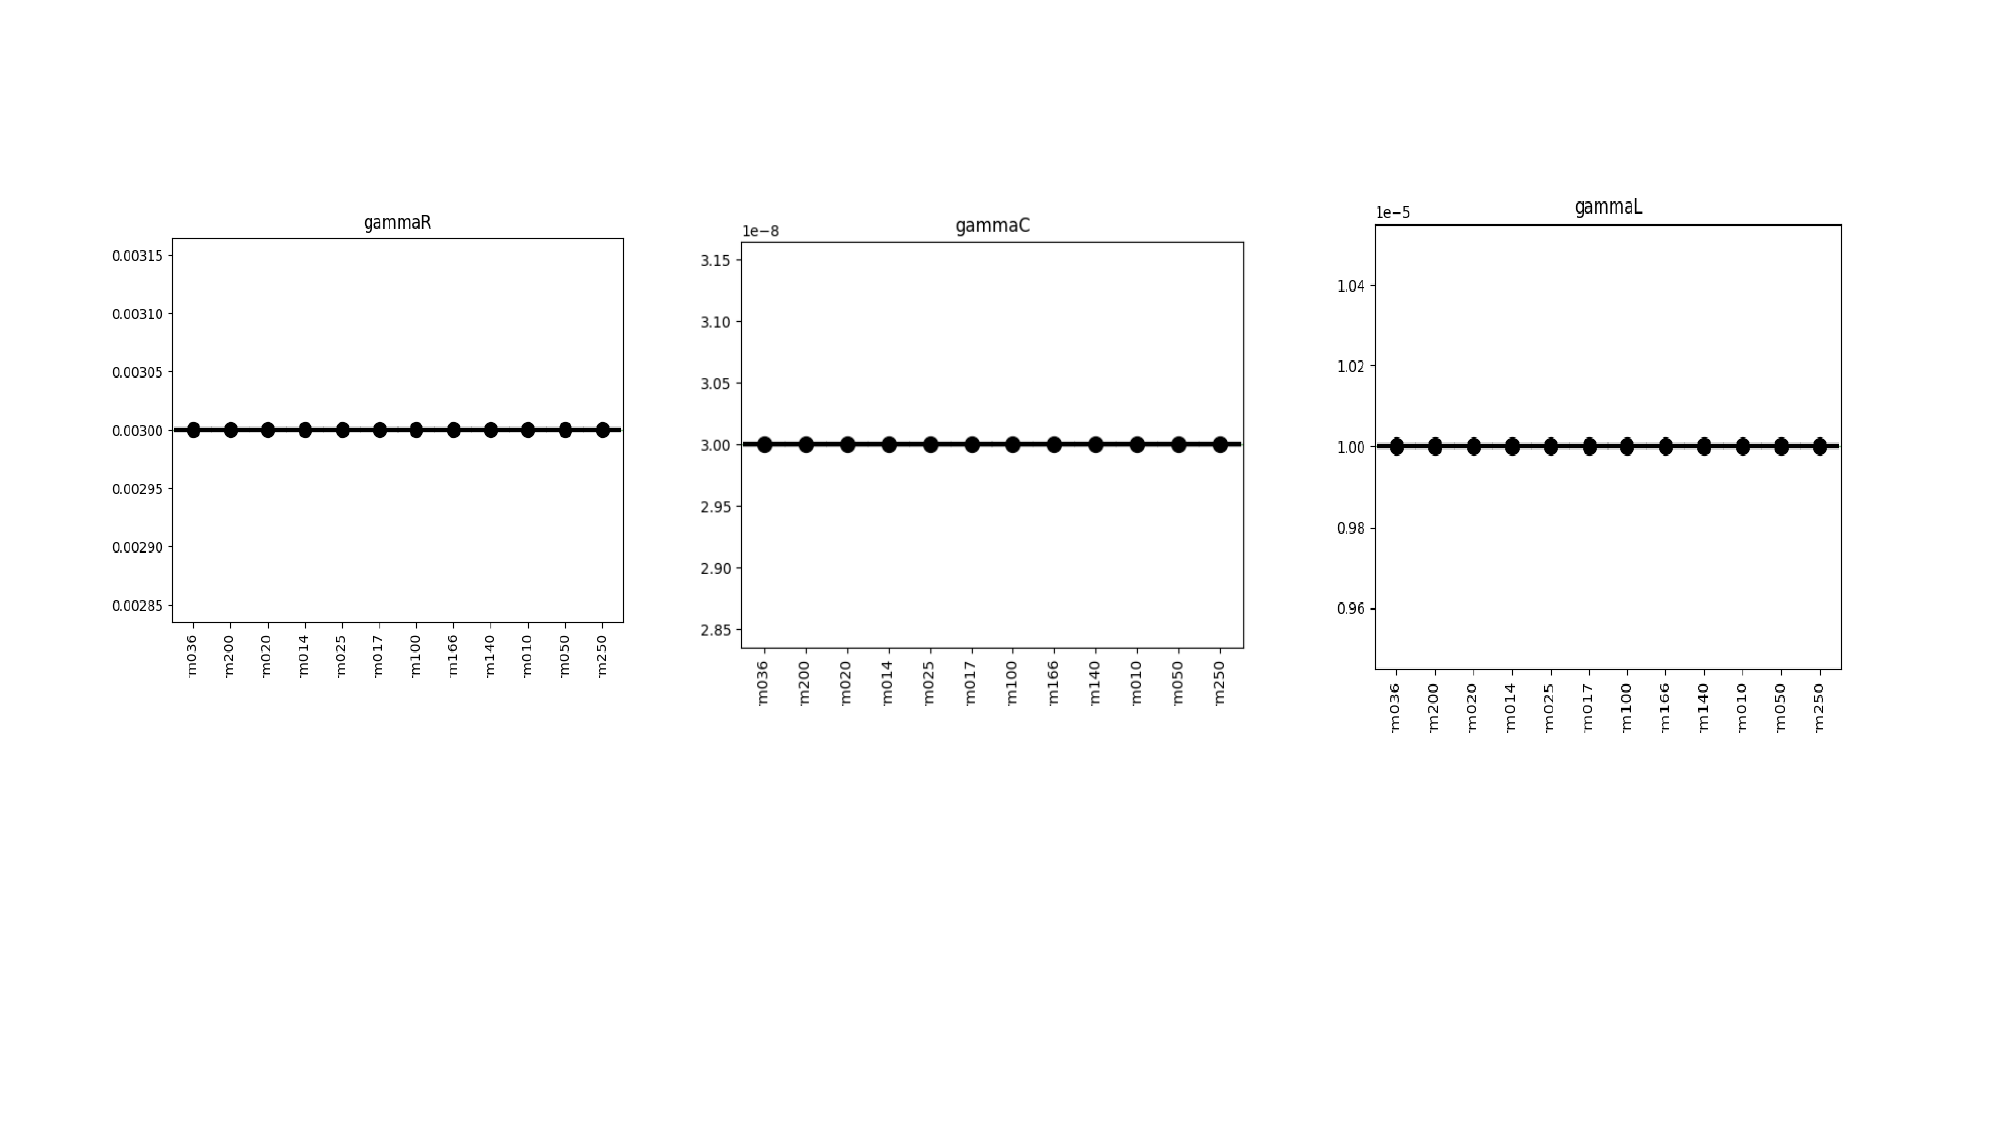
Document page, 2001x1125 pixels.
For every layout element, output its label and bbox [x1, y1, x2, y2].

picture [99, 155, 1901, 733]
